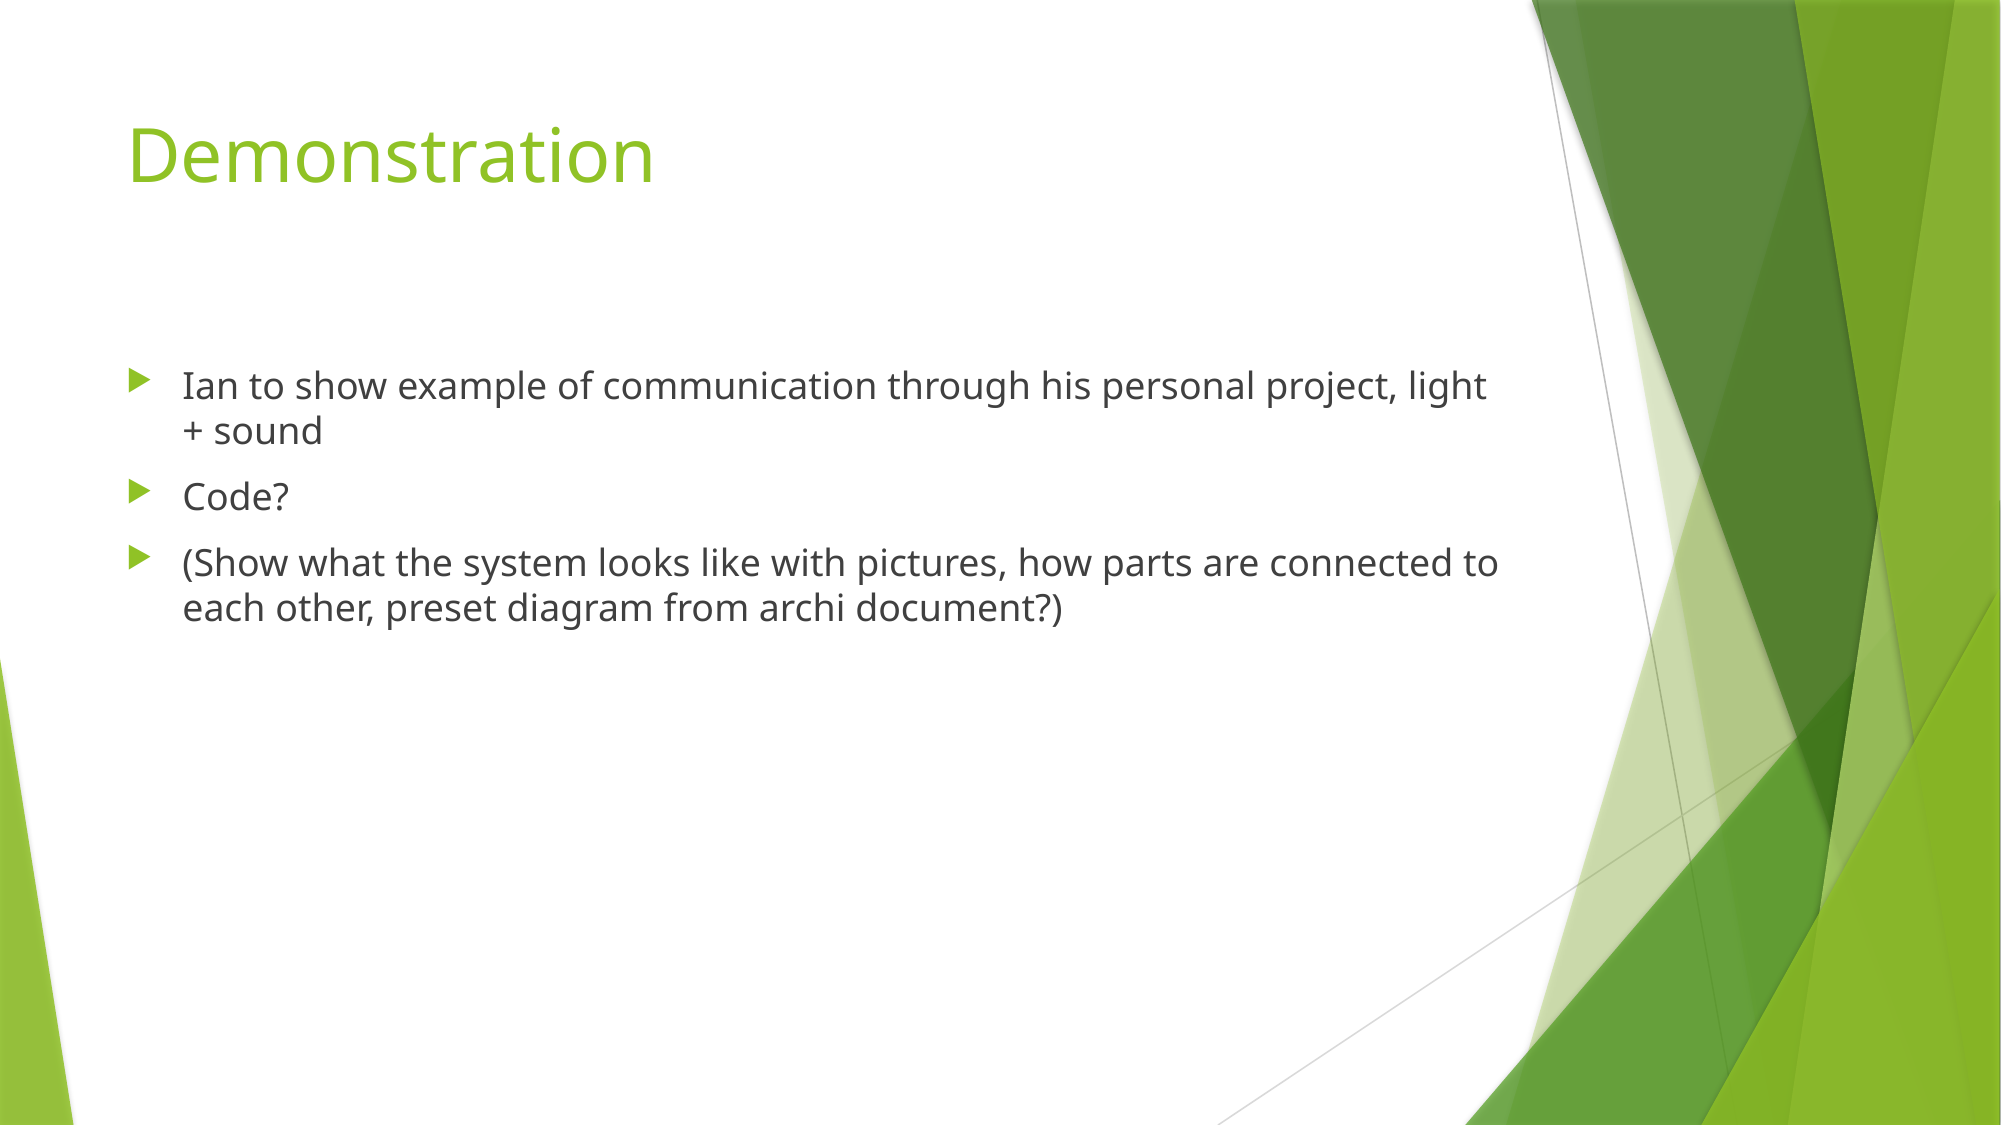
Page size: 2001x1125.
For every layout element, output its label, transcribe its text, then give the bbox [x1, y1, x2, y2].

title Demonstration [111, 99, 1522, 317]
list Ian to show example of communication through his personal project, light + sound Code? (Show what the system looks like with pictures, how parts are connected to each other, preset diagram from archi document?) [111, 354, 1522, 992]
